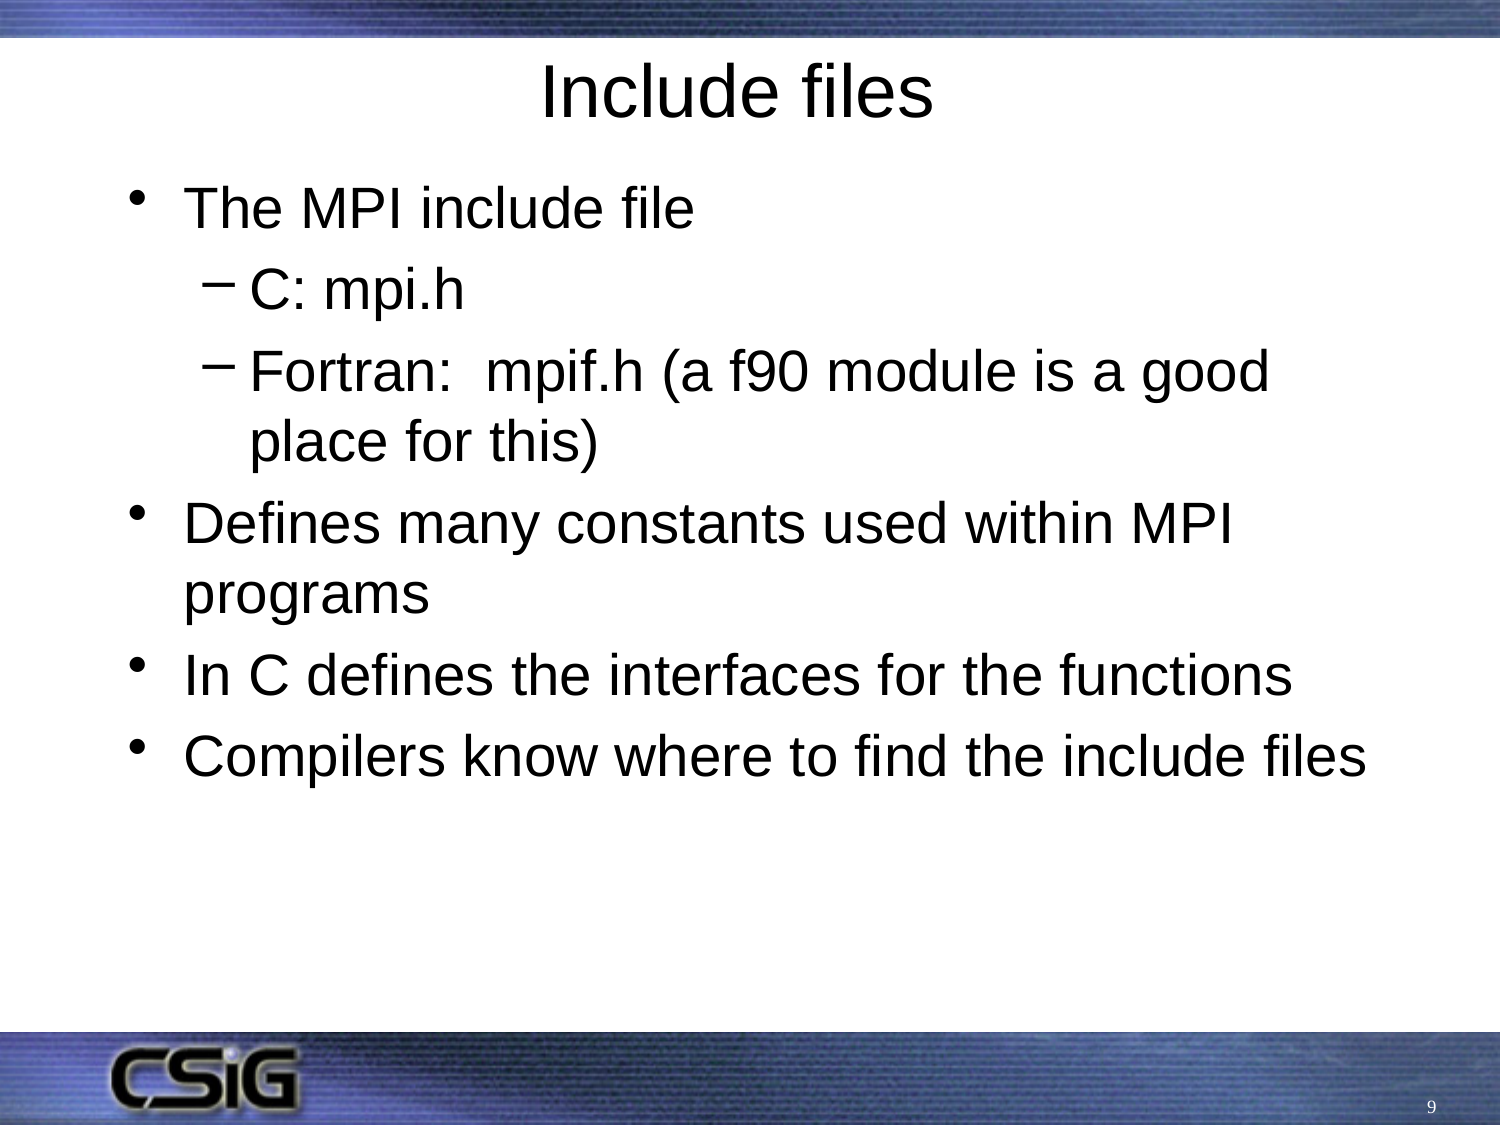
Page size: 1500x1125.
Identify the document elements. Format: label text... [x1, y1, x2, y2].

picture [0, 1032, 1500, 1125]
picture [0, 0, 1500, 38]
title Include files [112, 24, 1363, 151]
list The MPI include file C: mpi.h Fortran: mpif.h (a f90 module is a good place for this) Defines many constants used within MPI programs In C defines the interfaces for the functions Compilers know where to find the include files [112, 162, 1388, 1026]
